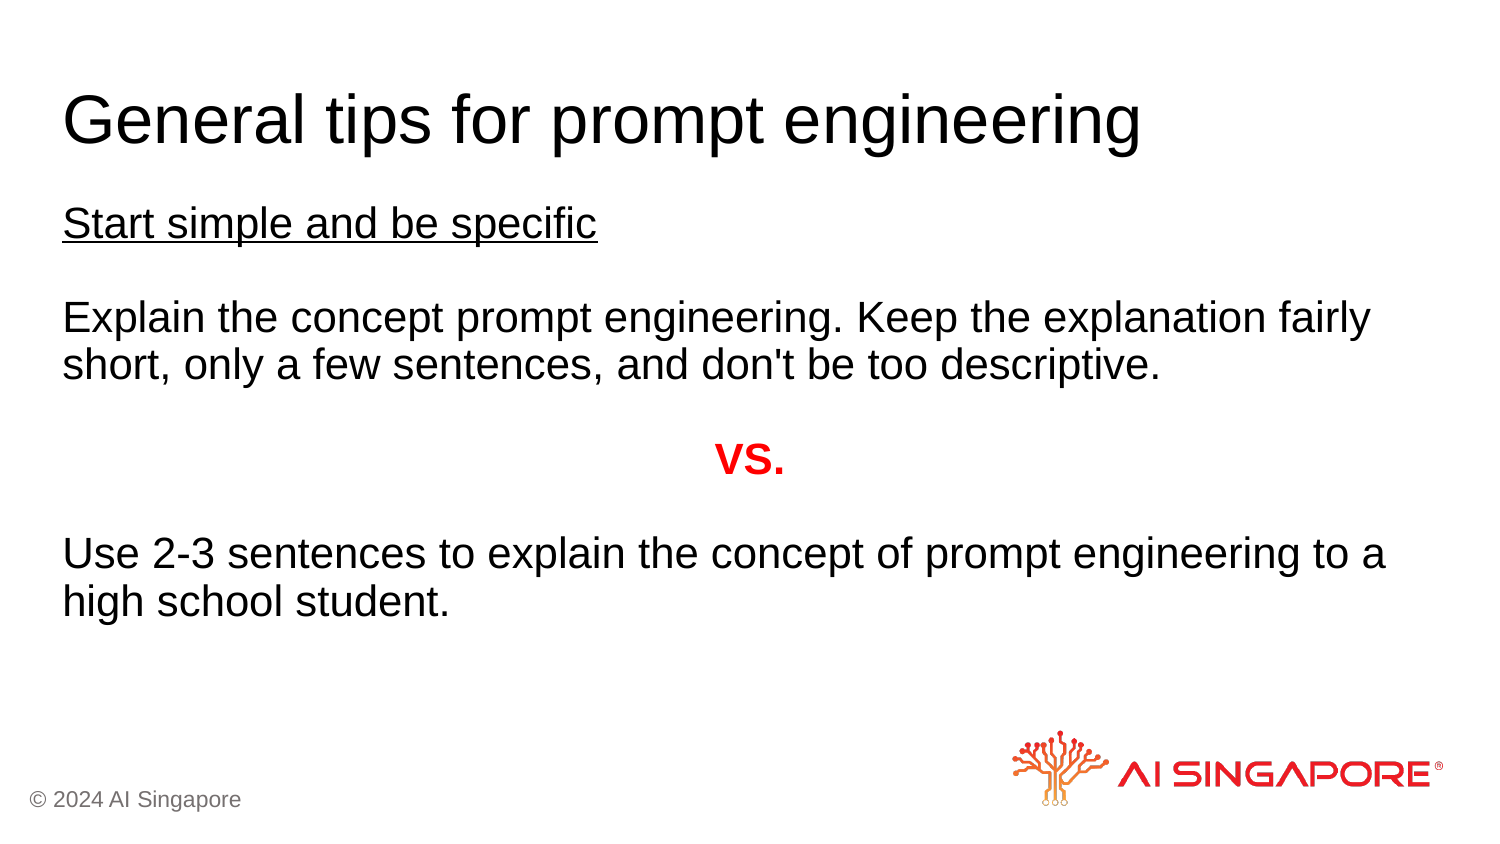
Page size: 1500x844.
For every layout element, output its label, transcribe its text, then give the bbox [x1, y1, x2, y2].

title General tips for prompt engineering [51, 72, 1449, 167]
picture [1005, 713, 1465, 823]
list Start simple and be specific Explain the concept prompt engineering. Keep the explanation fairly short, only a few sentences, and don't be too descriptive. VS. Use 2-3 sentences to explain the concept of prompt engineering to a high school student. [51, 189, 1449, 750]
